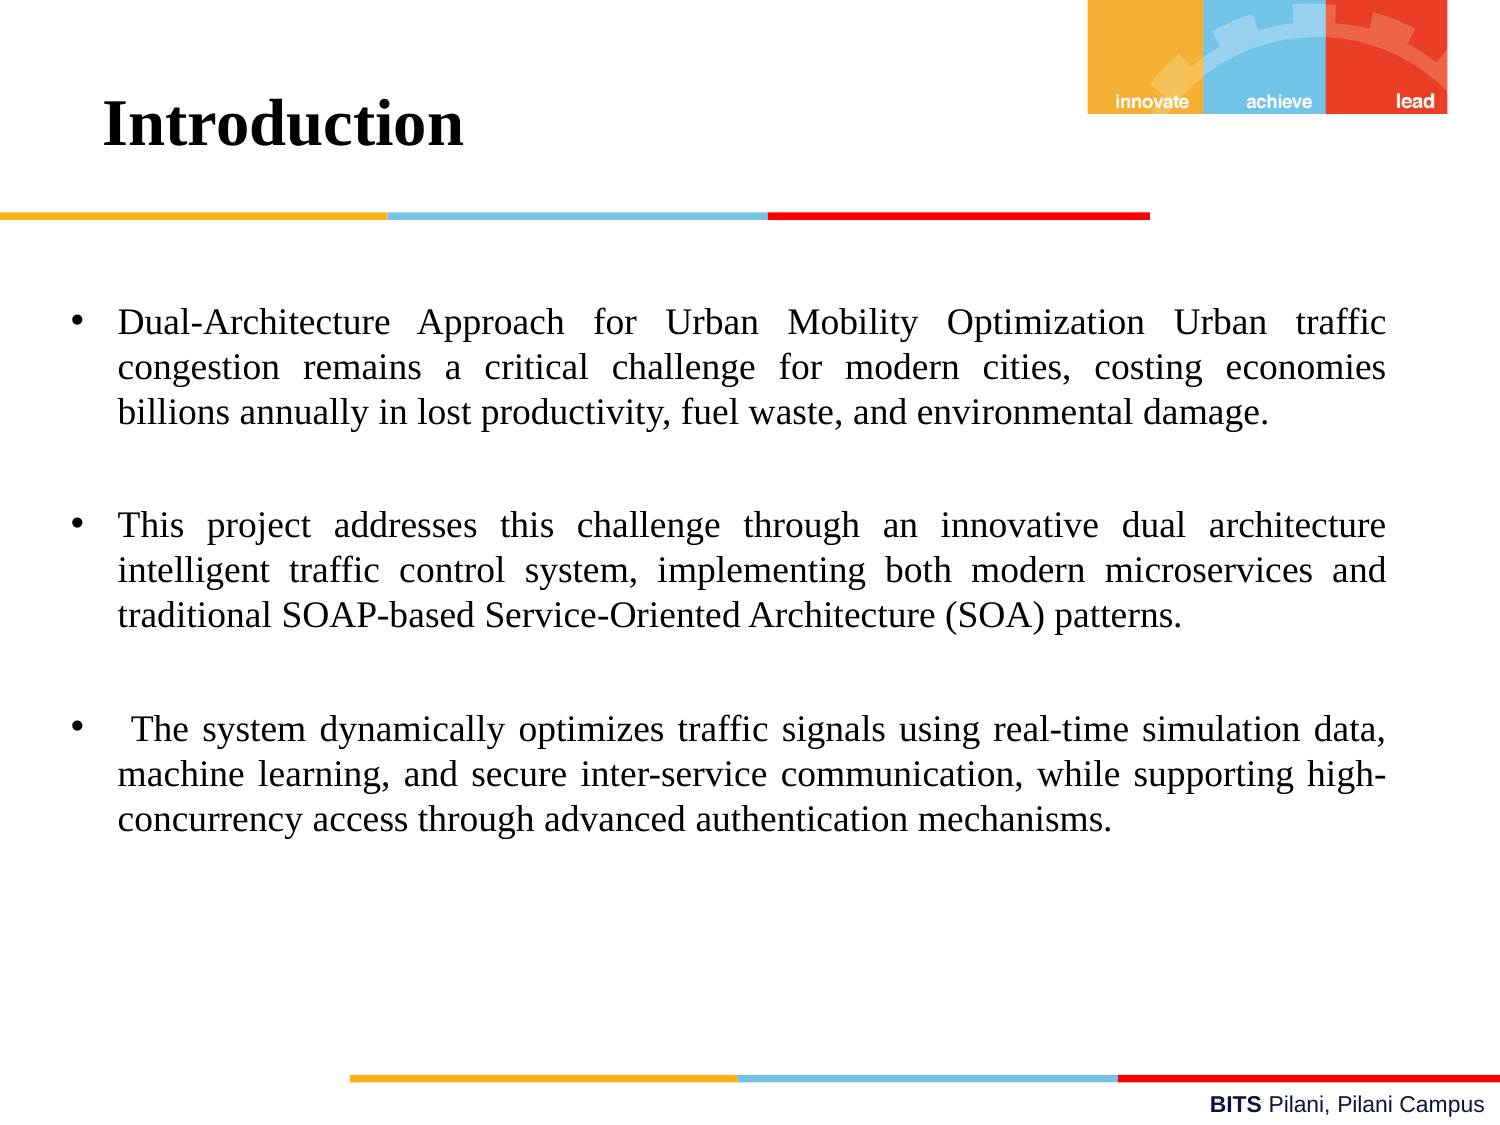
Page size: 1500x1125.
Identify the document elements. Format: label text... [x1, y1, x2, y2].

picture [1087, 0, 1448, 114]
list Dual-Architecture Approach for Urban Mobility Optimization Urban traffic congestion remains a critical challenge for modern cities, costing economies billions annually in lost productivity, fuel waste, and environmental damage. This project addresses this challenge through an innovative dual architecture intelligent traffic control system, implementing both modern microservices and traditional SOAP-based Service-Oriented Architecture (SOA) patterns. The system dynamically optimizes traffic signals using real-time simulation data, machine learning, and secure inter-service communication, while supporting high-concurrency access through advanced authentication mechanisms. [18, 289, 1404, 1032]
list Introduction [50, 24, 1088, 213]
